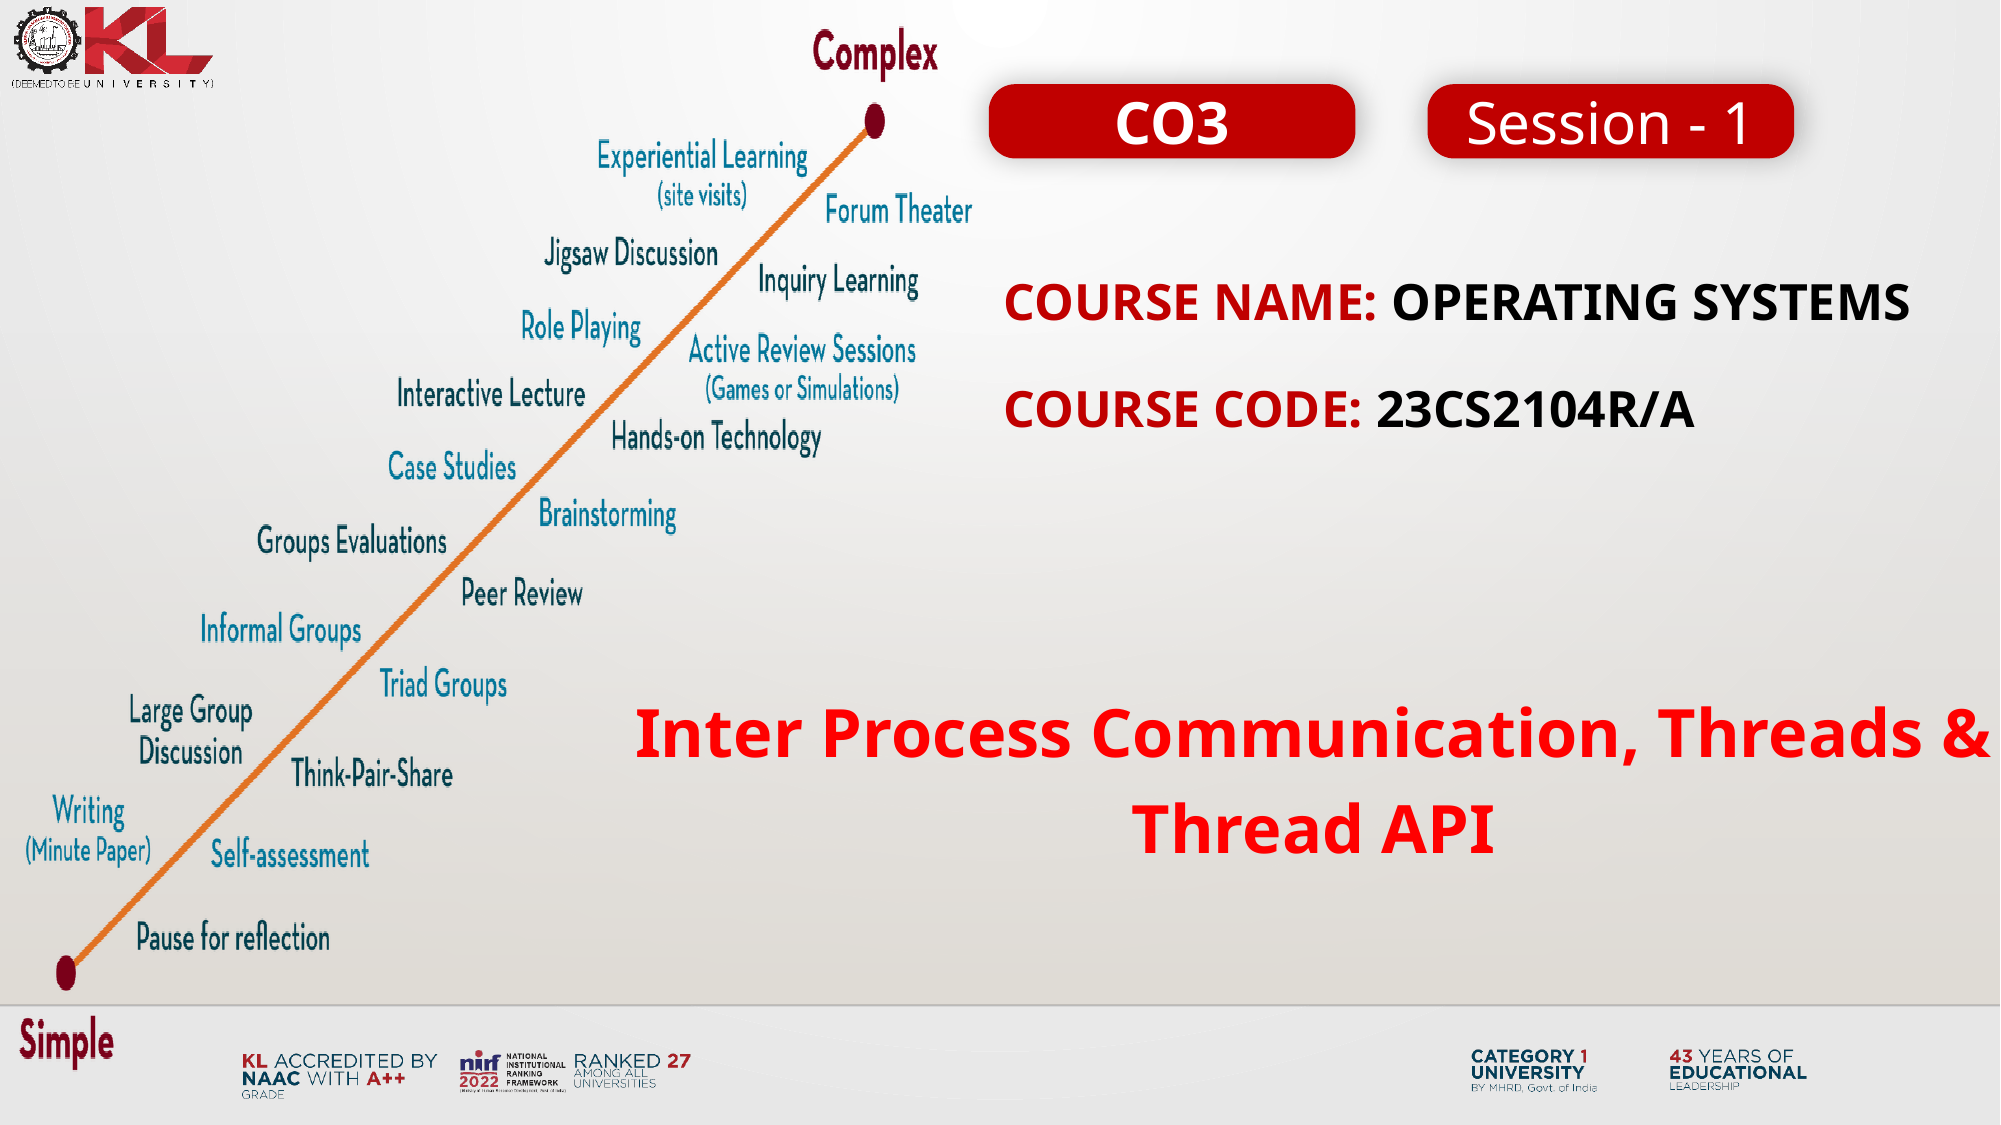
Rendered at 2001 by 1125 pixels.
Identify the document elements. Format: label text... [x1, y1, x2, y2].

text_box Session - 1 [1427, 84, 1795, 159]
subtitle Inter Process Communication, Threads & Thread API [989, 667, 2000, 951]
picture [0, 0, 989, 1106]
title COURSE NAME: Operating Systems COURSE CODE: 23CS2104R/a [989, 269, 2000, 613]
picture [1447, 1045, 1814, 1101]
text_box CO3 [989, 84, 1356, 159]
